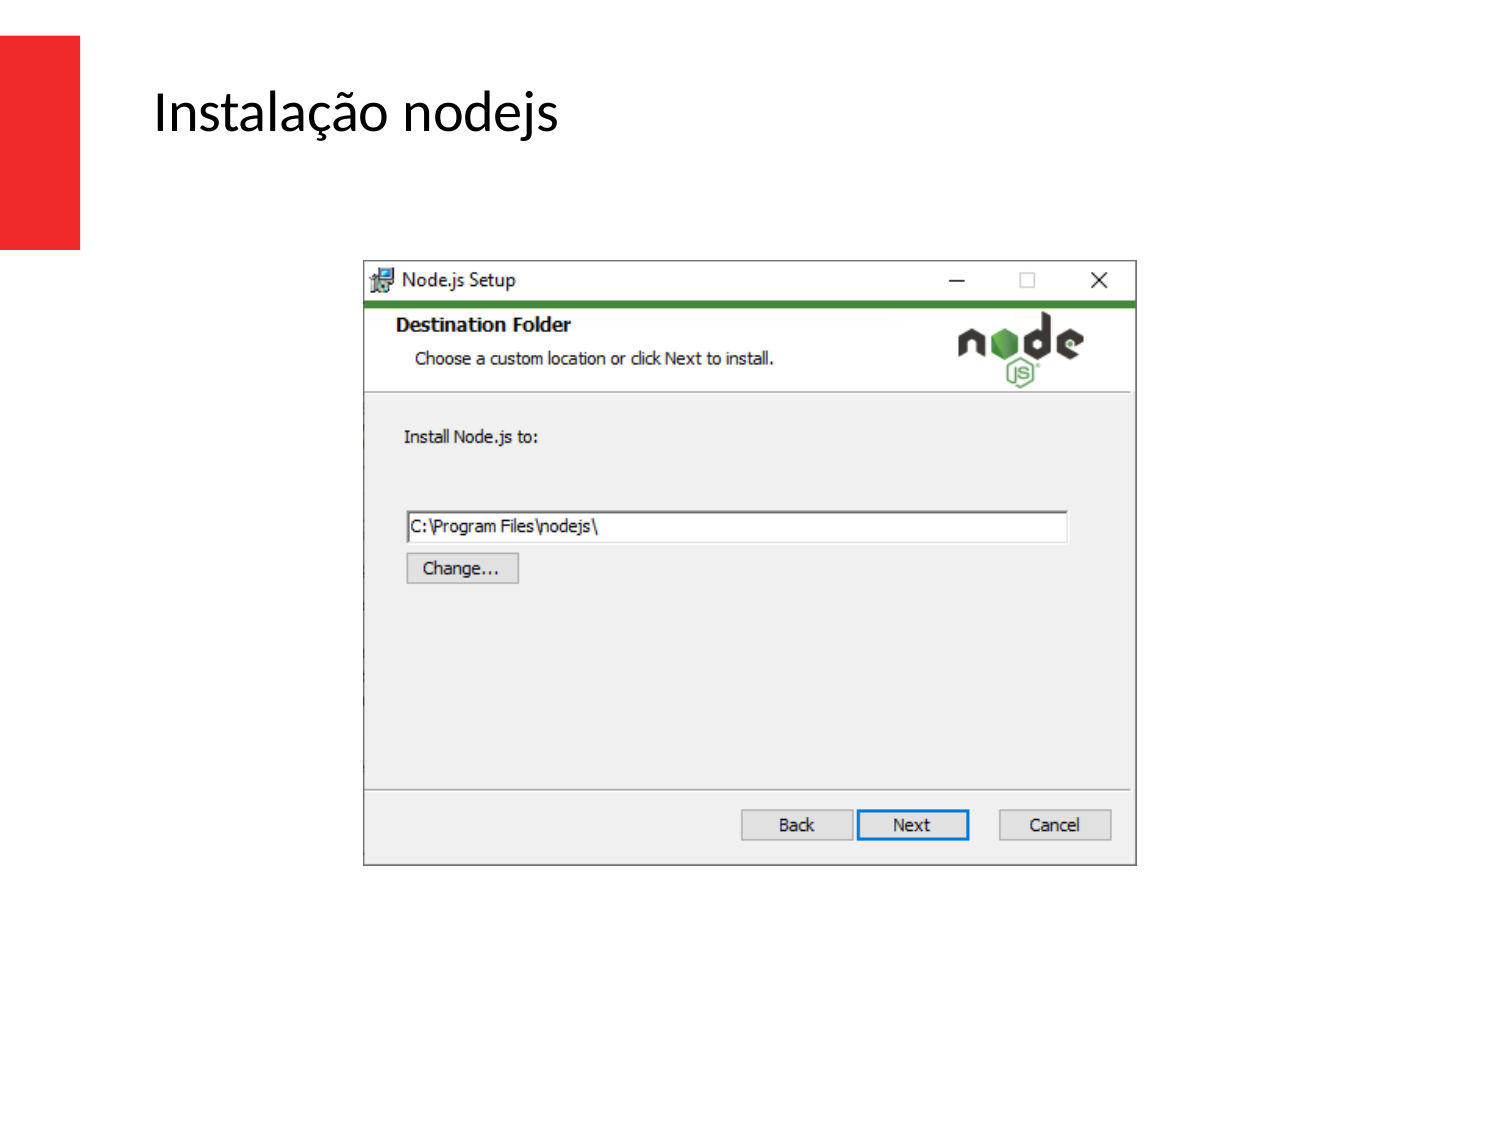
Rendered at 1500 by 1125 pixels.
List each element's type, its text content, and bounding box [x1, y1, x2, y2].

picture [363, 260, 1137, 866]
text_box Instalação nodejs [151, 70, 565, 261]
